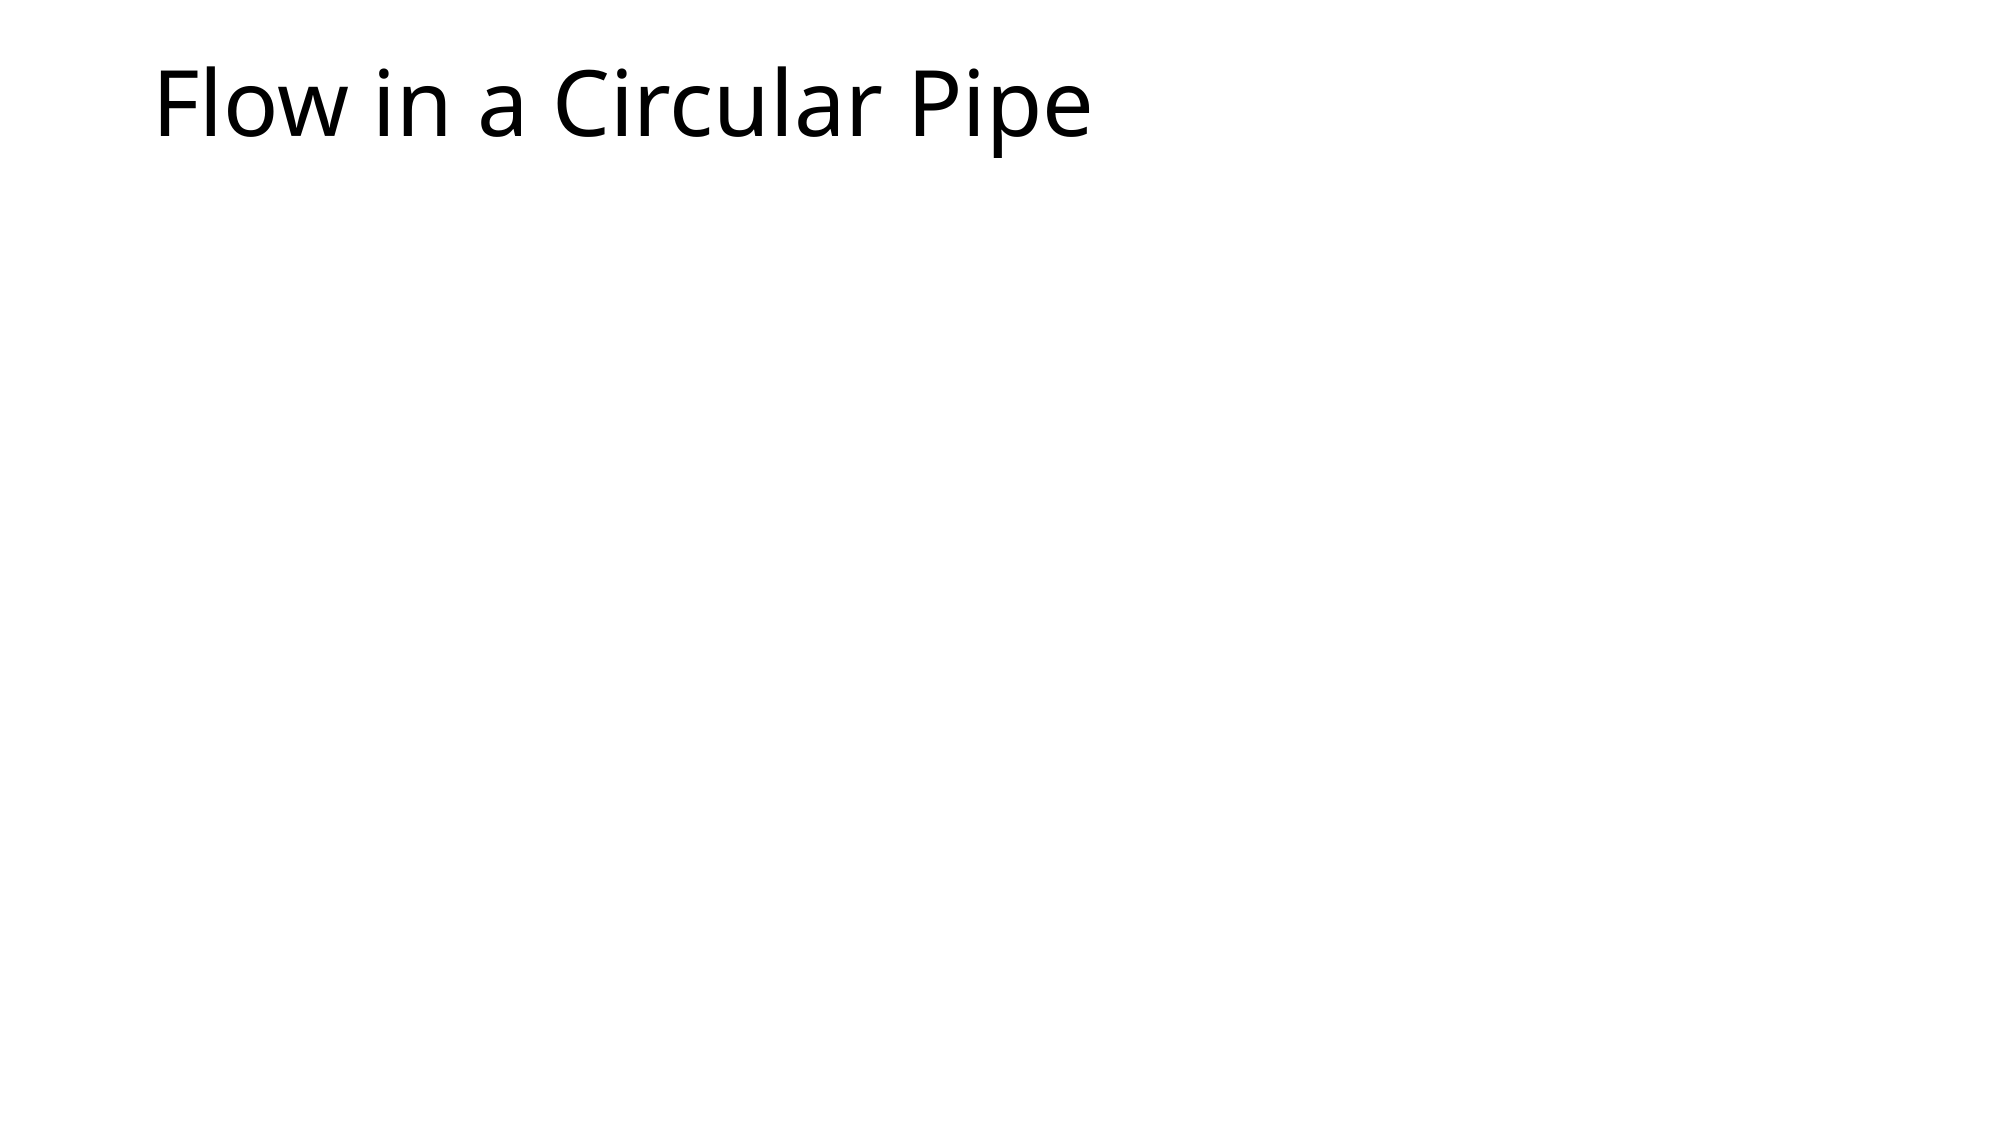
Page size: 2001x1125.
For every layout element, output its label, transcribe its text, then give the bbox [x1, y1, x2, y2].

title Flow in a Circular Pipe [137, 0, 1863, 216]
